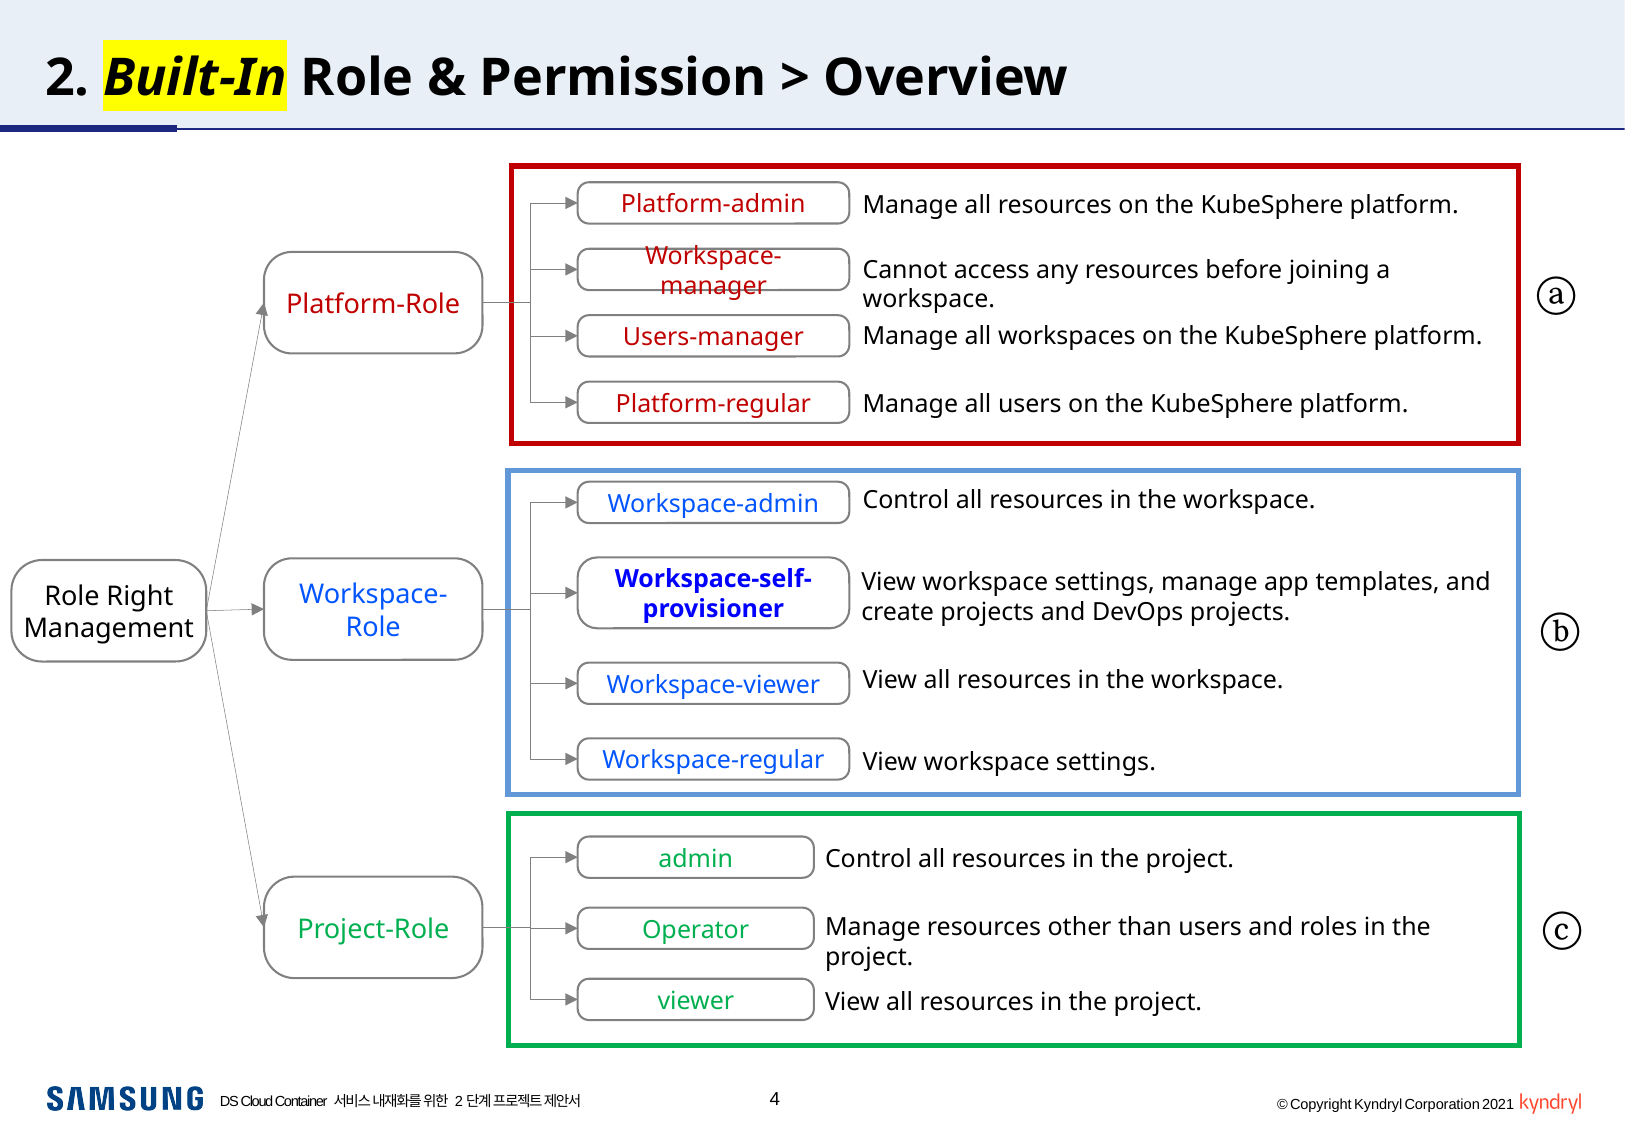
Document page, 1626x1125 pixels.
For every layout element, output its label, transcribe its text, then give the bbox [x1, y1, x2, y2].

text_box Operator [578, 906, 815, 950]
text_box admin [576, 835, 815, 879]
picture [47, 1086, 203, 1111]
text_box Cannot access any resources before joining a workspace. [862, 253, 1503, 313]
text_box Workspace-manager [578, 247, 851, 292]
text_box Workspace-Role [265, 557, 482, 661]
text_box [482, 269, 578, 302]
text_box ⓑ [1504, 591, 1617, 662]
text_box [482, 609, 578, 760]
text_box Workspace-admin [576, 480, 851, 525]
text_box Workspace-viewer [578, 661, 851, 705]
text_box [206, 610, 265, 928]
title 2. Built-In Role & Permission > Overview [45, 51, 1581, 107]
text_box View workspace settings. [862, 745, 1503, 776]
text_box Workspace-regular [576, 737, 851, 781]
text_box Control all resources in the workspace. [862, 483, 1503, 514]
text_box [482, 927, 578, 1000]
text_box View all resources in the project. [824, 985, 1466, 1016]
text_box ⓐ [1519, 249, 1594, 335]
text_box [482, 592, 578, 609]
text_box viewer [576, 977, 815, 1022]
text_box Manage all workspaces on the KubeSphere platform. [862, 319, 1503, 350]
text_box Platform-admin [576, 181, 851, 225]
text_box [482, 857, 578, 927]
text_box View workspace settings, manage app templates, and create projects and DevOps projects. [861, 565, 1502, 626]
text_box [508, 813, 1520, 1046]
text_box Platform-regular [576, 380, 851, 424]
text_box View all resources in the workspace. [862, 663, 1503, 694]
text_box Workspace-self-provisioner [578, 556, 851, 630]
text_box Control all resources in the project. [825, 842, 1511, 873]
text_box Platform-Role [262, 250, 482, 355]
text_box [482, 502, 578, 592]
text_box Users-manager [578, 314, 851, 358]
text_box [206, 302, 265, 609]
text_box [482, 302, 578, 403]
text_box Manage all resources on the KubeSphere platform. [862, 189, 1473, 220]
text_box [482, 202, 578, 269]
picture [1520, 1093, 1581, 1114]
text_box ⓒ [1520, 883, 1606, 969]
text_box Manage resources other than users and roles in the project. [825, 910, 1511, 971]
text_box [511, 166, 1519, 444]
text_box Project-Role [262, 875, 482, 980]
text_box Manage all users on the KubeSphere platform. [862, 387, 1503, 418]
text_box Role Right Management [10, 558, 206, 663]
text_box [508, 470, 1519, 795]
